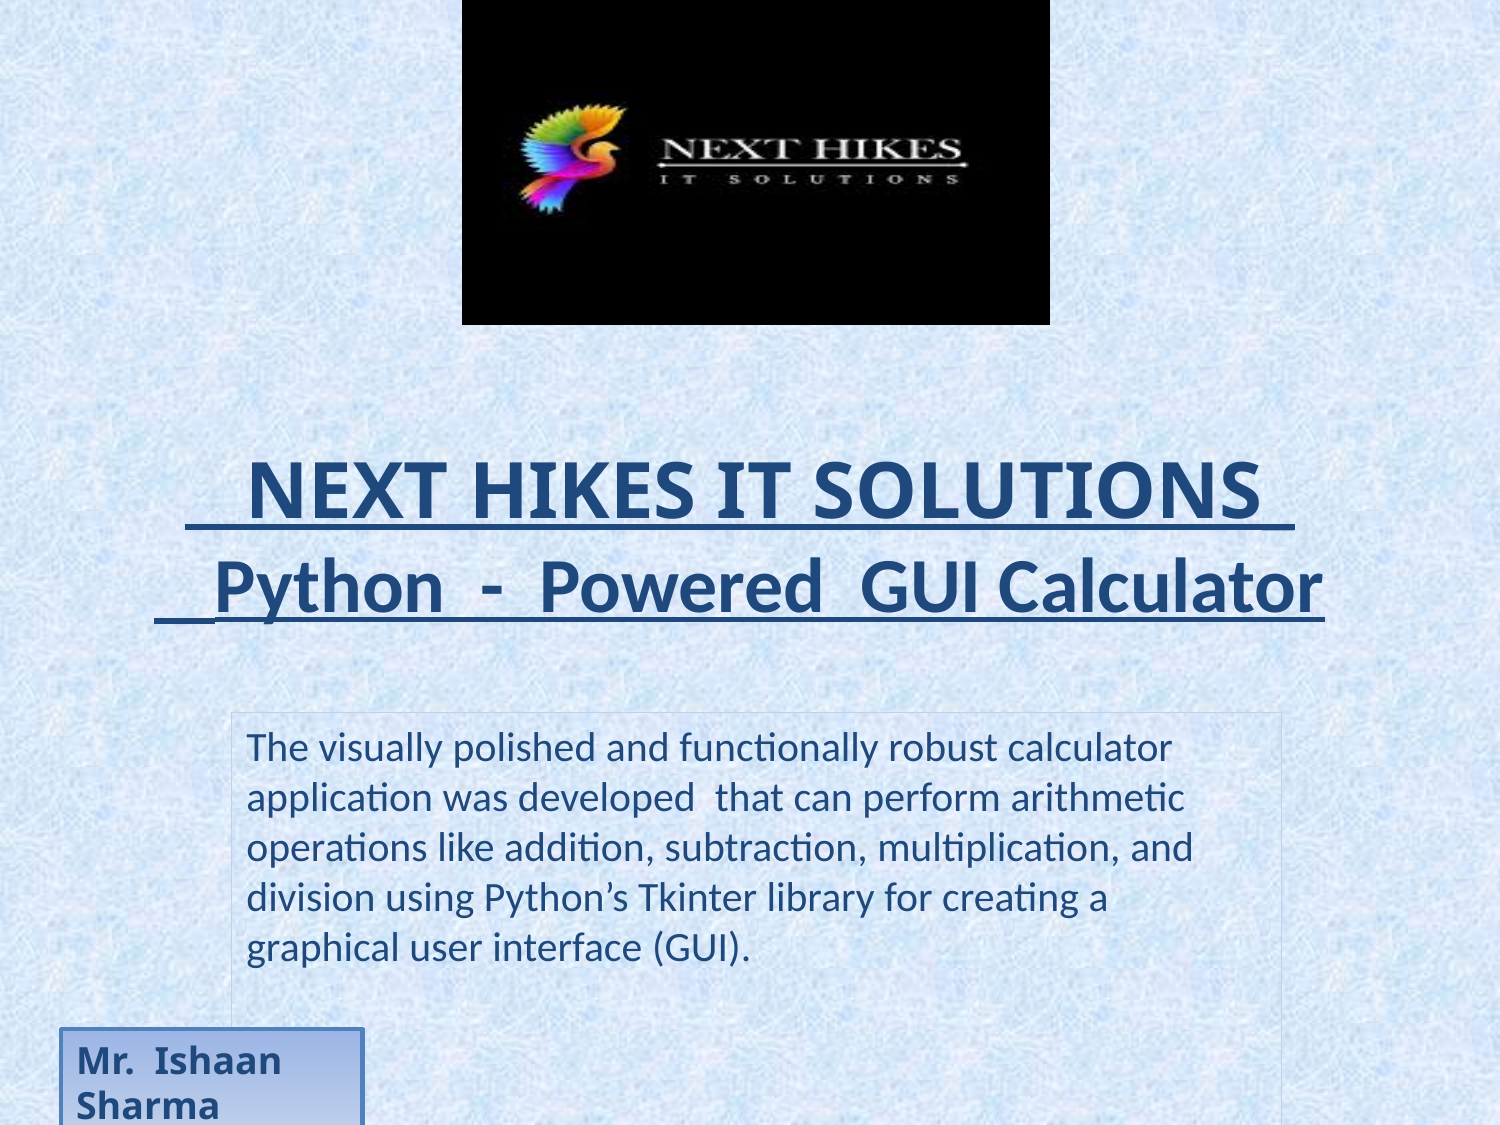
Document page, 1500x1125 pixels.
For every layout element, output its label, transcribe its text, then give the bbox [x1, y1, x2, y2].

title NEXT HIKES IT SOLUTIONS_ Python - Powered GUI Calculator [41, 337, 1438, 638]
text_box Mr. Ishaan Sharma [59, 1027, 365, 1125]
picture [0, 0, 1500, 1125]
subtitle The visually polished and functionally robust calculator application was developed that can perform arithmetic operations like addition, subtraction, multiplication, and division using Python’s Tkinter library for creating a graphical user interface (GUI). [231, 712, 1282, 1125]
